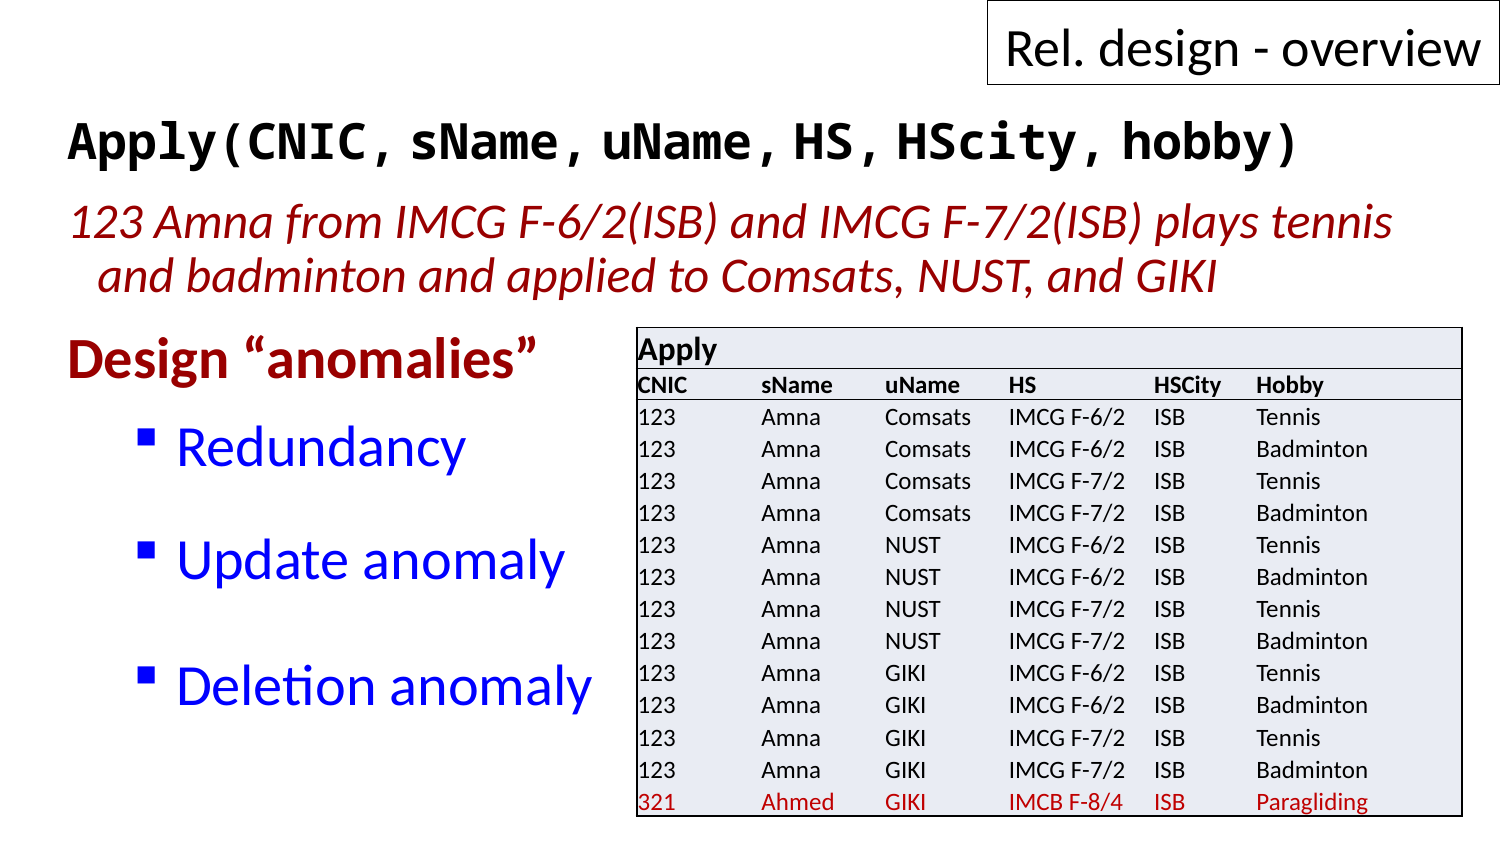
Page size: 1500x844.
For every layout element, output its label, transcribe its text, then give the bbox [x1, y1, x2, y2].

table_cell sName [760, 369, 884, 399]
table_cell 123 [638, 656, 760, 688]
table_cell Amna [760, 432, 884, 464]
table_cell Tennis [1255, 400, 1461, 432]
table_cell ISB [1153, 784, 1255, 815]
table_cell NUST [884, 528, 1008, 560]
table_cell IMCG F-7/2 [1008, 464, 1153, 496]
table_cell Comsats [884, 464, 1008, 496]
table_cell 321 [638, 784, 760, 815]
table_cell IMCG F-6/2 [1008, 400, 1153, 432]
table_cell Amna [760, 528, 884, 560]
table_cell GIKI [884, 688, 1008, 720]
table_cell 123 [638, 560, 760, 592]
table_cell Tennis [1255, 656, 1461, 688]
table_cell Hobby [1255, 369, 1461, 399]
table_cell Tennis [1255, 720, 1461, 752]
table_cell Amna [760, 752, 884, 784]
table_cell ISB [1153, 560, 1255, 592]
table_cell 123 [638, 624, 760, 656]
table_cell GIKI [884, 656, 1008, 688]
table_cell 123 [638, 400, 760, 432]
table_cell ISB [1153, 720, 1255, 752]
table_cell 123 [638, 688, 760, 720]
table_cell 123 [638, 752, 760, 784]
table_cell 123 [638, 528, 760, 560]
table_header [760, 328, 884, 368]
table_cell Comsats [884, 400, 1008, 432]
table_cell Paragliding [1255, 784, 1461, 815]
table_cell ISB [1153, 400, 1255, 432]
table_header [1008, 328, 1153, 368]
table_header [1255, 328, 1461, 368]
table_cell Badminton [1255, 496, 1461, 528]
table_cell ISB [1153, 752, 1255, 784]
table_cell Amna [760, 496, 884, 528]
table_cell ISB [1153, 496, 1255, 528]
table_cell Ahmed [760, 784, 884, 815]
table_cell IMCG F-6/2 [1008, 656, 1153, 688]
table_cell Amna [760, 656, 884, 688]
table_cell IMCG F-7/2 [1008, 720, 1153, 752]
table_cell Amna [760, 560, 884, 592]
table_cell uName [884, 369, 1008, 399]
table_cell Tennis [1255, 592, 1461, 624]
table_cell Badminton [1255, 432, 1461, 464]
table_cell Amna [760, 592, 884, 624]
table_cell 123 [638, 592, 760, 624]
table_cell 123 [638, 432, 760, 464]
table_cell ISB [1153, 656, 1255, 688]
table_header [1153, 328, 1255, 368]
table_cell Badminton [1255, 624, 1461, 656]
table_cell GIKI [884, 784, 1008, 815]
table_cell IMCG F-6/2 [1008, 528, 1153, 560]
text_box Rel. design - overview [987, 0, 1500, 85]
table_cell NUST [884, 560, 1008, 592]
table_cell IMCG F-7/2 [1008, 752, 1153, 784]
table_cell NUST [884, 592, 1008, 624]
table_cell IMCG F-7/2 [1008, 592, 1153, 624]
table_cell Amna [760, 464, 884, 496]
table_cell IMCG F-7/2 [1008, 496, 1153, 528]
table_cell ISB [1153, 592, 1255, 624]
table_cell 123 [638, 496, 760, 528]
table_cell IMCG F-6/2 [1008, 560, 1153, 592]
table_cell ISB [1153, 624, 1255, 656]
table_cell ISB [1153, 688, 1255, 720]
table_cell Badminton [1255, 752, 1461, 784]
table_cell Amna [760, 720, 884, 752]
table_cell Badminton [1255, 560, 1461, 592]
table_cell HSCity [1153, 369, 1255, 399]
table_cell ISB [1153, 528, 1255, 560]
table_cell Comsats [884, 496, 1008, 528]
table_cell IMCG F-6/2 [1008, 432, 1153, 464]
table_cell NUST [884, 624, 1008, 656]
table_cell GIKI [884, 720, 1008, 752]
table_cell IMCG F-7/2 [1008, 624, 1153, 656]
table_cell HS [1008, 369, 1153, 399]
table_cell Amna [760, 400, 884, 432]
table_cell IMCB F-8/4 [1008, 784, 1153, 815]
table_cell Badminton [1255, 688, 1461, 720]
table_cell Amna [760, 688, 884, 720]
table_cell CNIC [638, 369, 760, 399]
table_cell Amna [760, 624, 884, 656]
table_header [884, 328, 1008, 368]
table_cell ISB [1153, 464, 1255, 496]
table_cell 123 [638, 720, 760, 752]
table_cell IMCG F-6/2 [1008, 688, 1153, 720]
table_cell GIKI [884, 752, 1008, 784]
table_cell Tennis [1255, 464, 1461, 496]
table_cell Comsats [884, 432, 1008, 464]
text_box Apply(CNIC, sName, uName, HS, HScity, hobby) 123 Amna from IMCG F-6/2(ISB) and IMCG F-7/2(ISB) plays tennis and badminton and applied to Comsats, NUST, and GIKI Design “anomalies” Redundancy Update anomaly Deletion anomaly [37, 109, 1463, 810]
table_header Apply [638, 328, 760, 368]
table_cell 123 [638, 464, 760, 496]
table_cell ISB [1153, 432, 1255, 464]
table_cell Tennis [1255, 528, 1461, 560]
